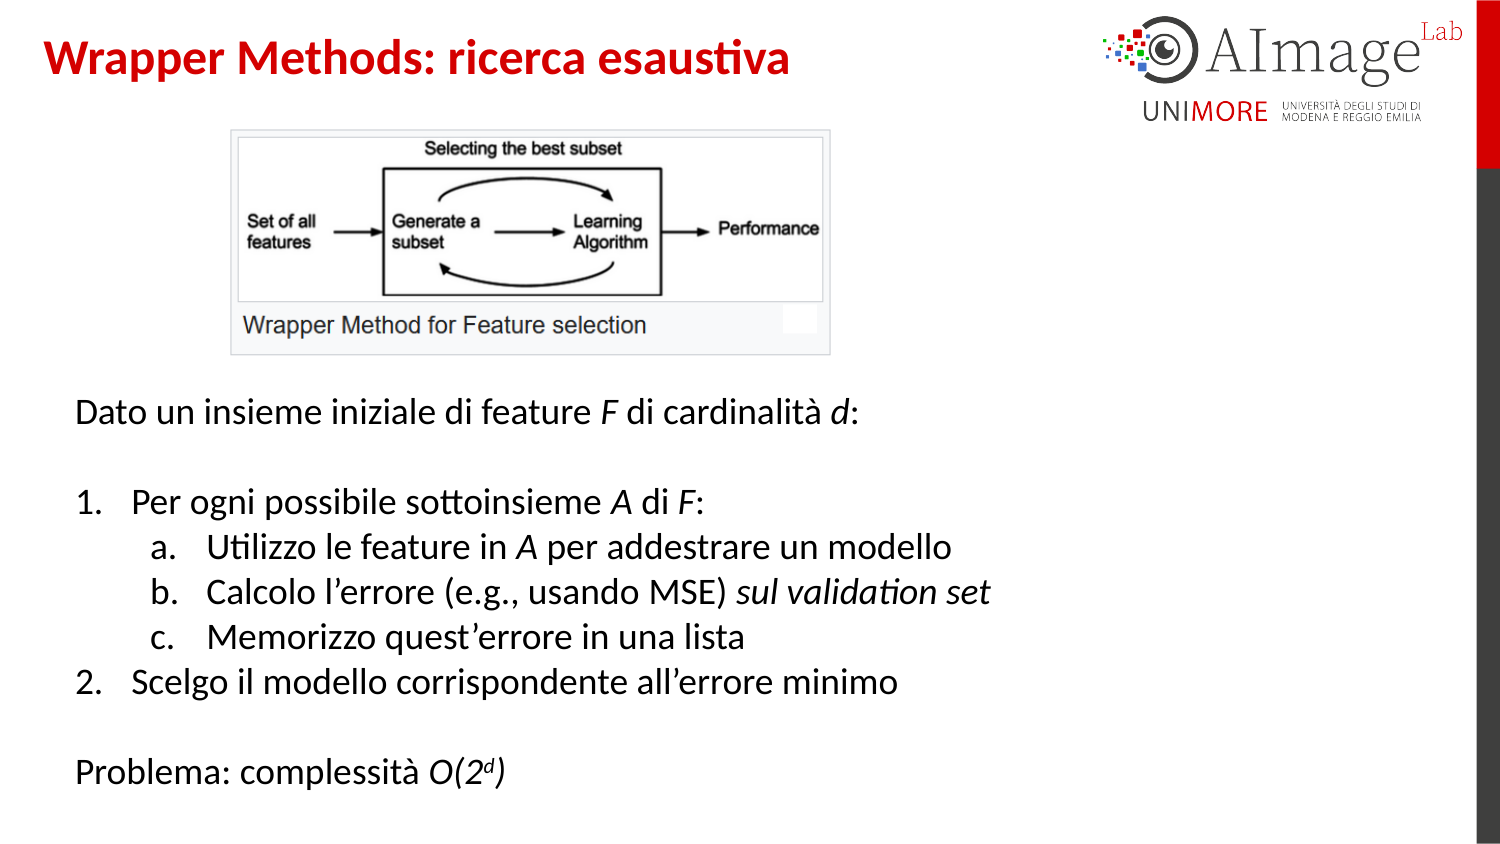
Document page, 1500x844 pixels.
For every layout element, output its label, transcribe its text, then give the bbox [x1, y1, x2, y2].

text_box Wrapper Methods: ricerca esaustiva [41, 22, 1238, 85]
picture [218, 117, 842, 373]
text_box Dato un insieme iniziale di feature F di cardinalità d: Per ogni possibile sottoinsieme A di F: Utilizzo le feature in A per addestrare un modello Calcolo l’errore (e.g., usando MSE) sul validation set Memorizzo quest’errore in una lista Scelgo il modello corrispondente all’errore minimo Problema: complessità O(2d) [41, 372, 1426, 808]
picture [1103, 16, 1464, 128]
